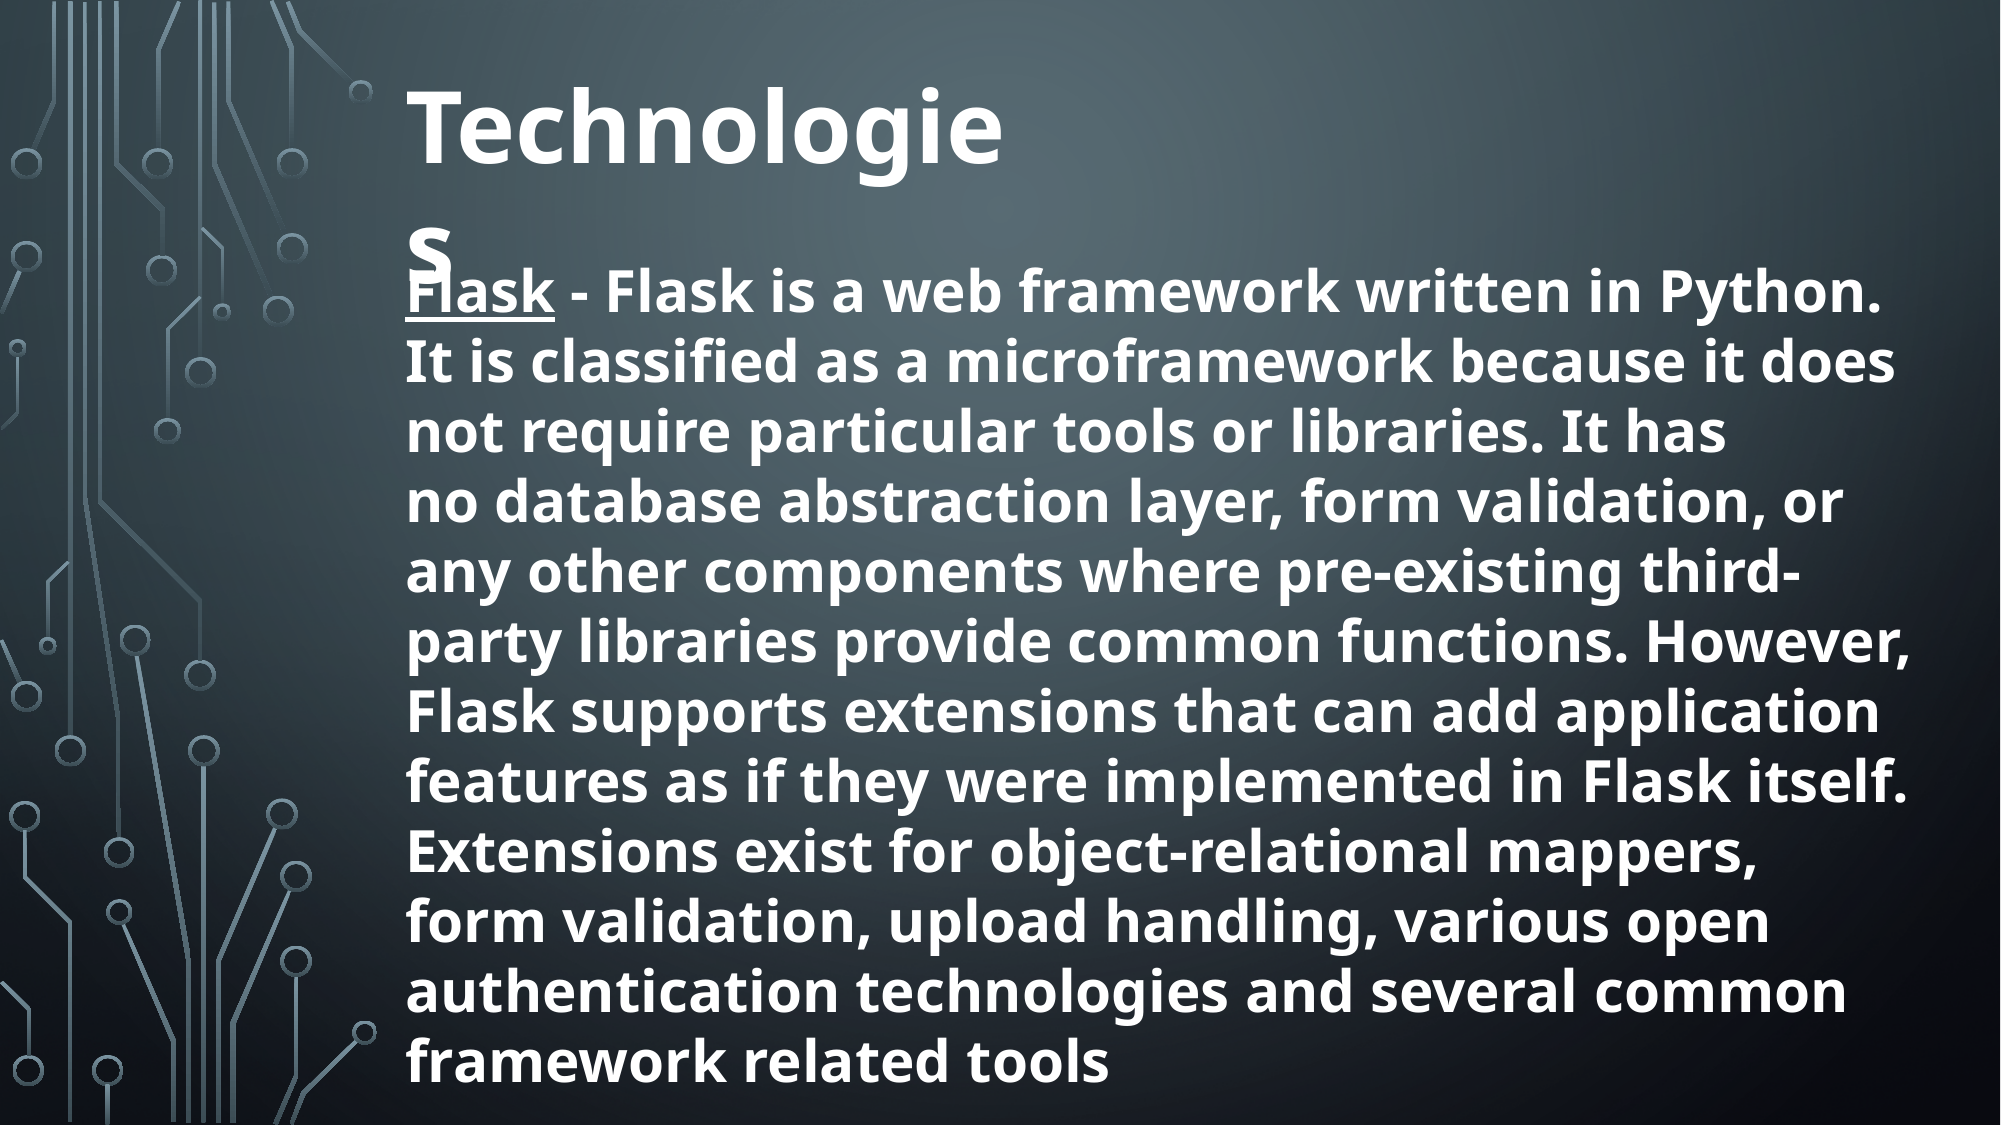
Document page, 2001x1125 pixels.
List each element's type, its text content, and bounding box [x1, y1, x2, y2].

text_box Flask - Flask is a web framework written in Python. It is classified as a microframework because it does not require particular tools or libraries. It has no database abstraction layer, form validation, or any other components where pre-existing third-party libraries provide common functions. However, Flask supports extensions that can add application features as if they were implemented in Flask itself. Extensions exist for object-relational mappers, form validation, upload handling, various open authentication technologies and several common framework related tools [390, 247, 1928, 1102]
text_box Technologies [390, 56, 1026, 247]
